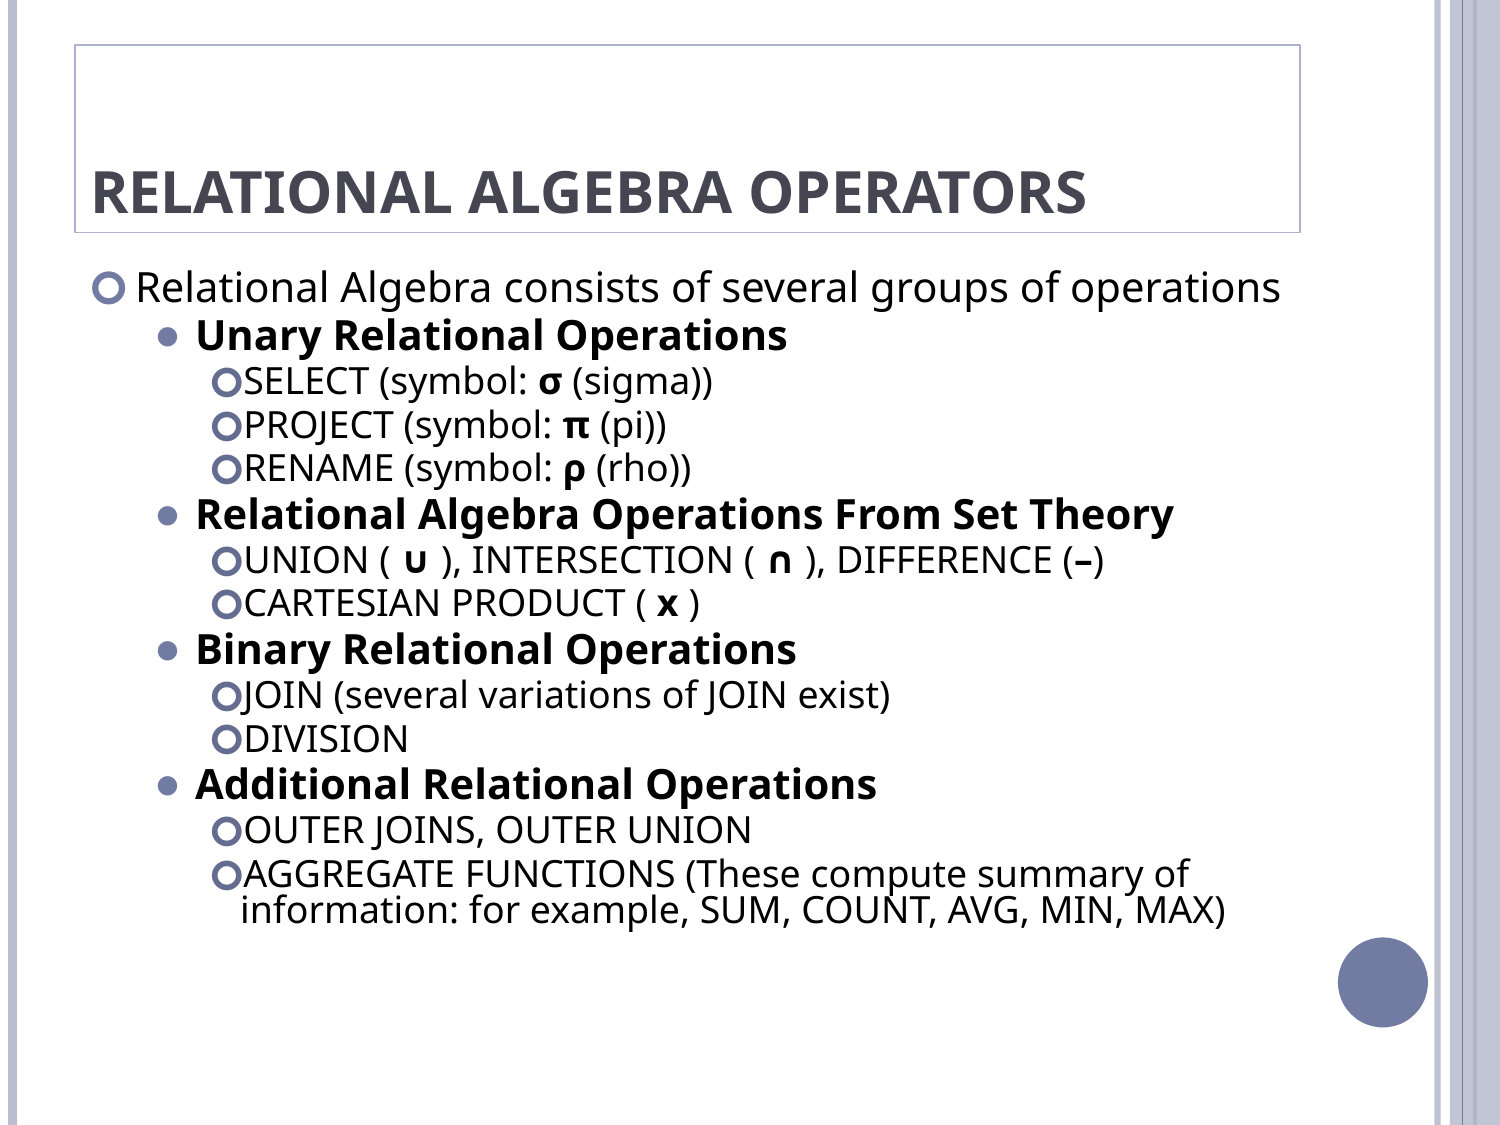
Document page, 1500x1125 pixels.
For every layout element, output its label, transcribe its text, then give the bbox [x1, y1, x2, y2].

list Relational Algebra consists of several groups of operations Unary Relational Operations SELECT (symbol: σ (sigma)) PROJECT (symbol: π (pi)) RENAME (symbol: ρ (rho)) Relational Algebra Operations From Set Theory UNION ( ∪ ), INTERSECTION ( ∩ ), DIFFERENCE (–) CARTESIAN PRODUCT ( x ) Binary Relational Operations JOIN (several variations of JOIN exist) DIVISION Additional Relational Operations OUTER JOINS, OUTER UNION AGGREGATE FUNCTIONS (These compute summary of information: for example, SUM, COUNT, AVG, MIN, MAX) [75, 262, 1300, 1062]
title Relational Algebra Operators [74, 44, 1301, 233]
